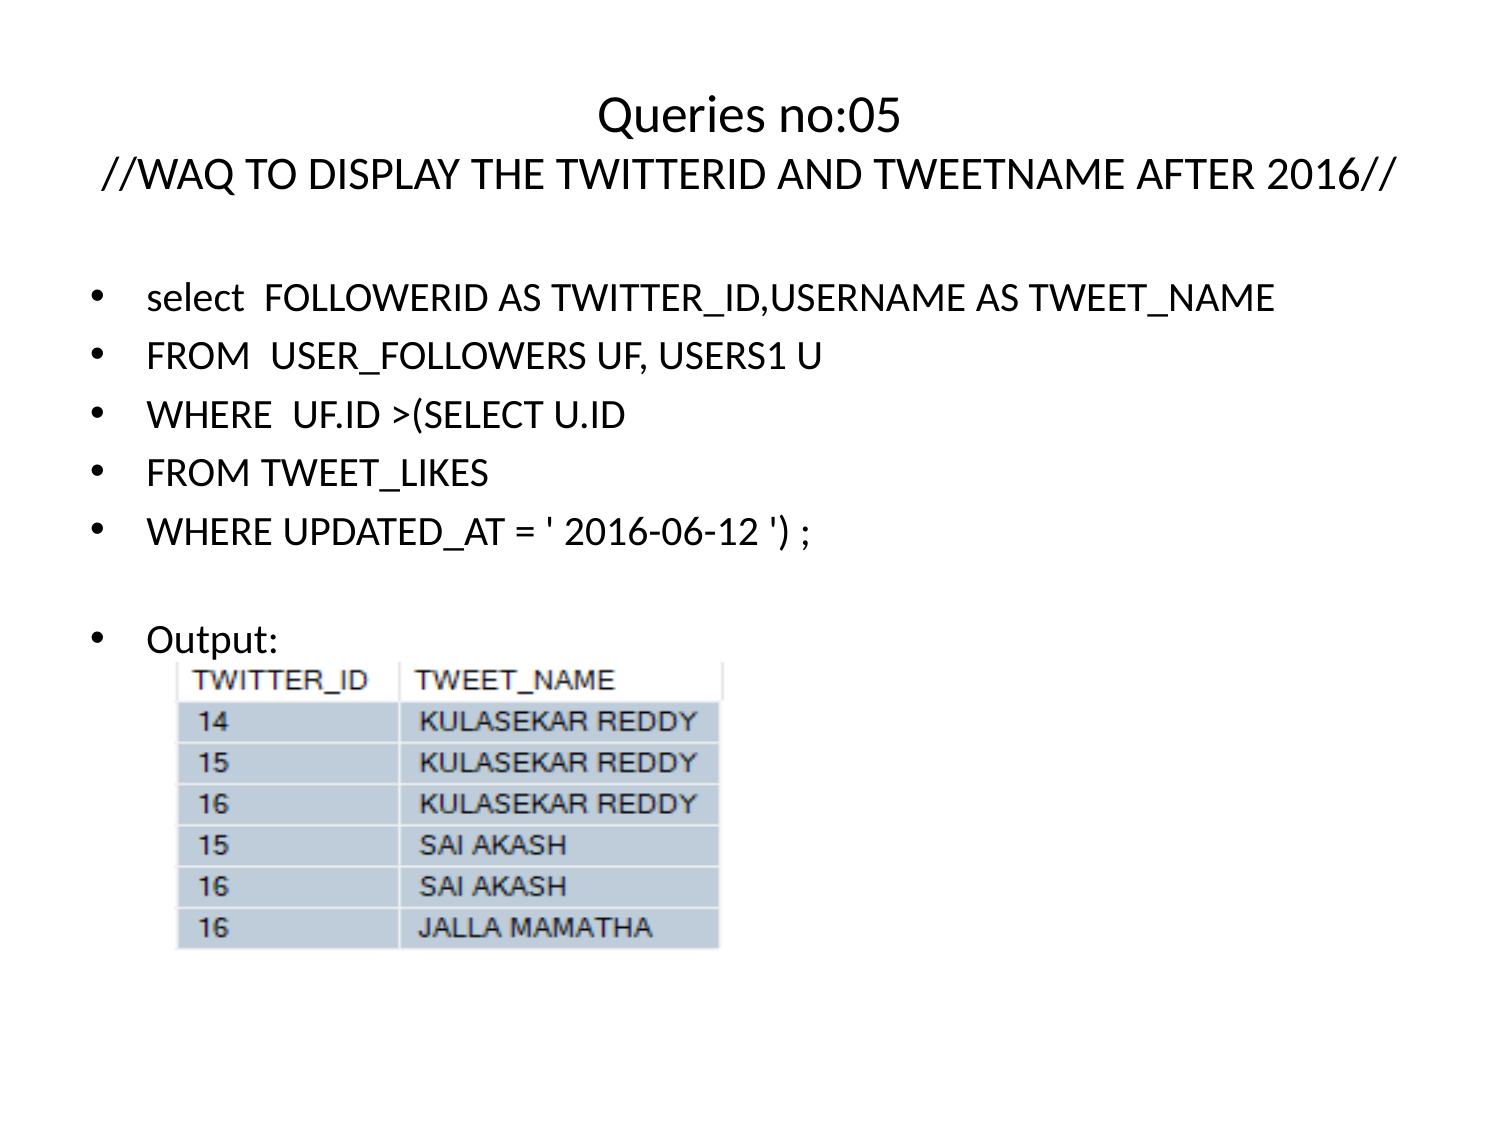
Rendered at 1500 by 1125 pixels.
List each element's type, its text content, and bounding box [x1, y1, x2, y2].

list select FOLLOWERID AS TWITTER_ID,USERNAME AS TWEET_NAME FROM USER_FOLLOWERS UF, USERS1 U WHERE UF.ID >(SELECT U.ID FROM TWEET_LIKES WHERE UPDATED_AT = ' 2016-06-12 ') ; Output: [75, 262, 1425, 1000]
title Queries no:05 //WAQ TO DISPLAY THE TWITTERID AND TWEETNAME AFTER 2016// [75, 45, 1425, 233]
picture [174, 662, 776, 979]
